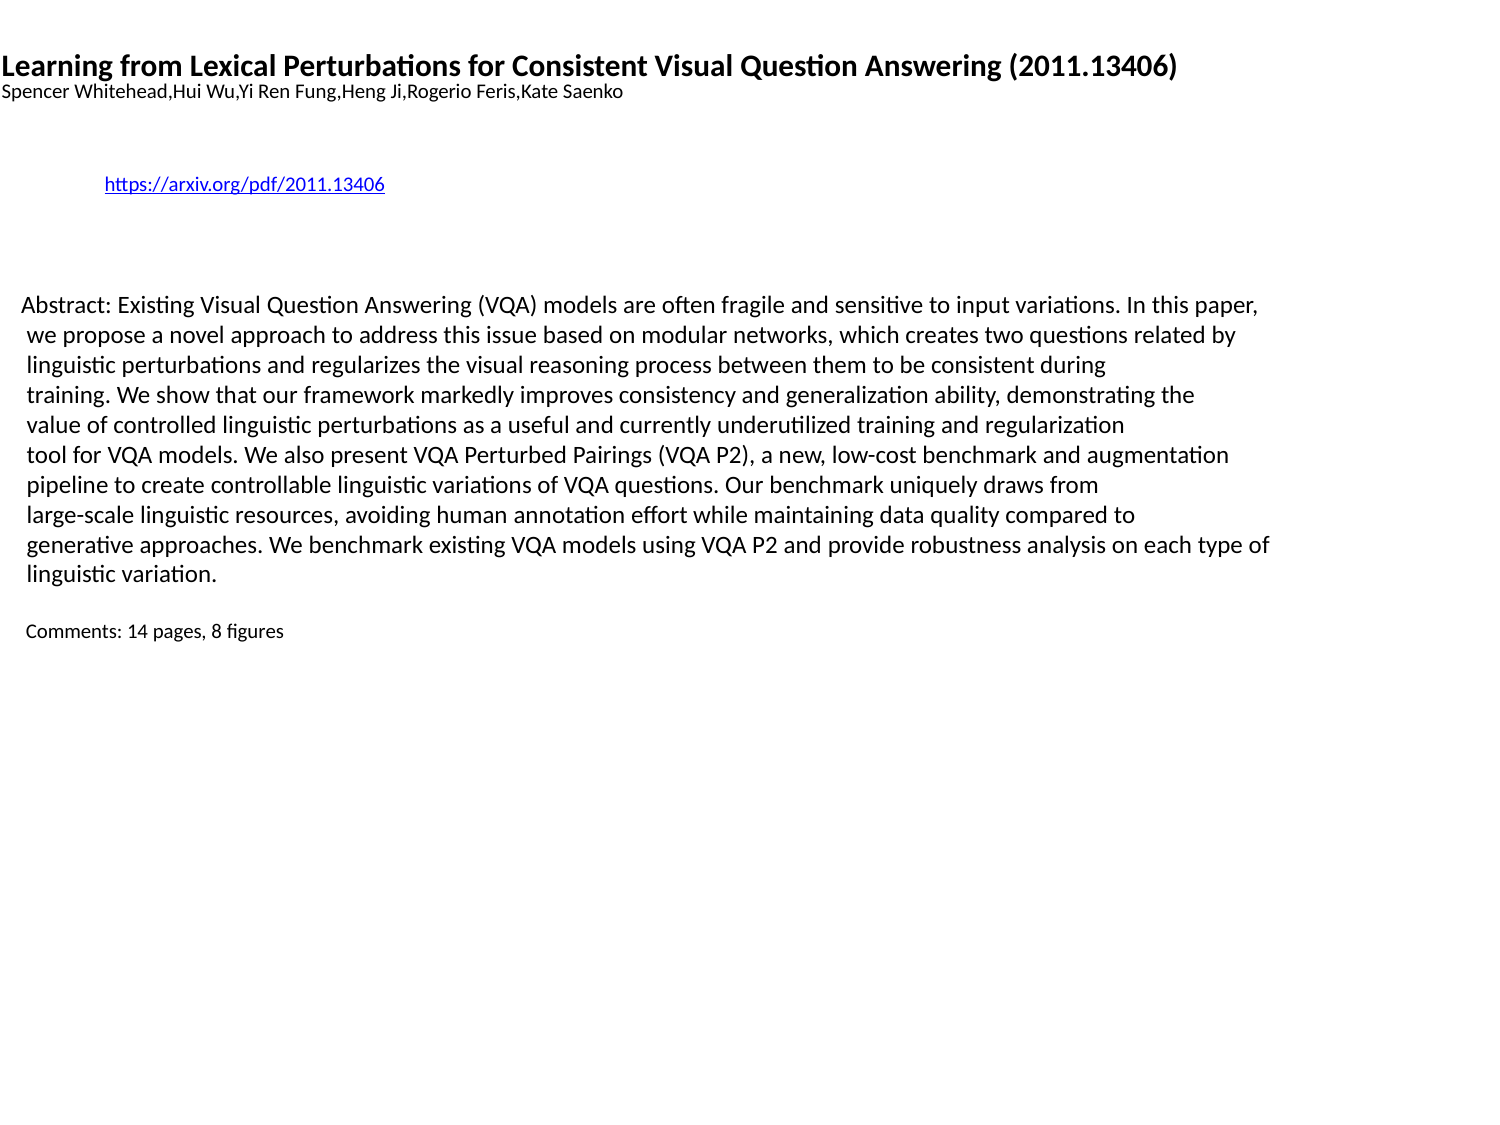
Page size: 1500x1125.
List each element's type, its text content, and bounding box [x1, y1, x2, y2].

text_box Abstract: Existing Visual Question Answering (VQA) models are often fragile and sensitive to input variations. In this paper, we propose a novel approach to address this issue based on modular networks, which creates two questions related by linguistic perturbations and regularizes the visual reasoning process between them to be consistent during training. We show that our framework markedly improves consistency and generalization ability, demonstrating the value of controlled linguistic perturbations as a useful and currently underutilized training and regularization tool for VQA models. We also present VQA Perturbed Pairings (VQA P2), a new, low-cost benchmark and augmentation pipeline to create controllable linguistic variations of VQA questions. Our benchmark uniquely draws from large-scale linguistic resources, avoiding human annotation effort while maintaining data quality compared to generative approaches. We benchmark existing VQA models using VQA P2 and provide robustness analysis on each type of linguistic variation. Comments: 14 pages, 8 figures [6, 236, 1293, 651]
text_box https://arxiv.org/pdf/2011.13406 [89, 118, 401, 203]
text_box Learning from Lexical Perturbations for Consistent Visual Question Answering (2011.13406) Spencer Whitehead,Hui Wu,Yi Ren Fung,Heng Ji,Rogerio Feris,Kate Saenko [0, 0, 1195, 110]
